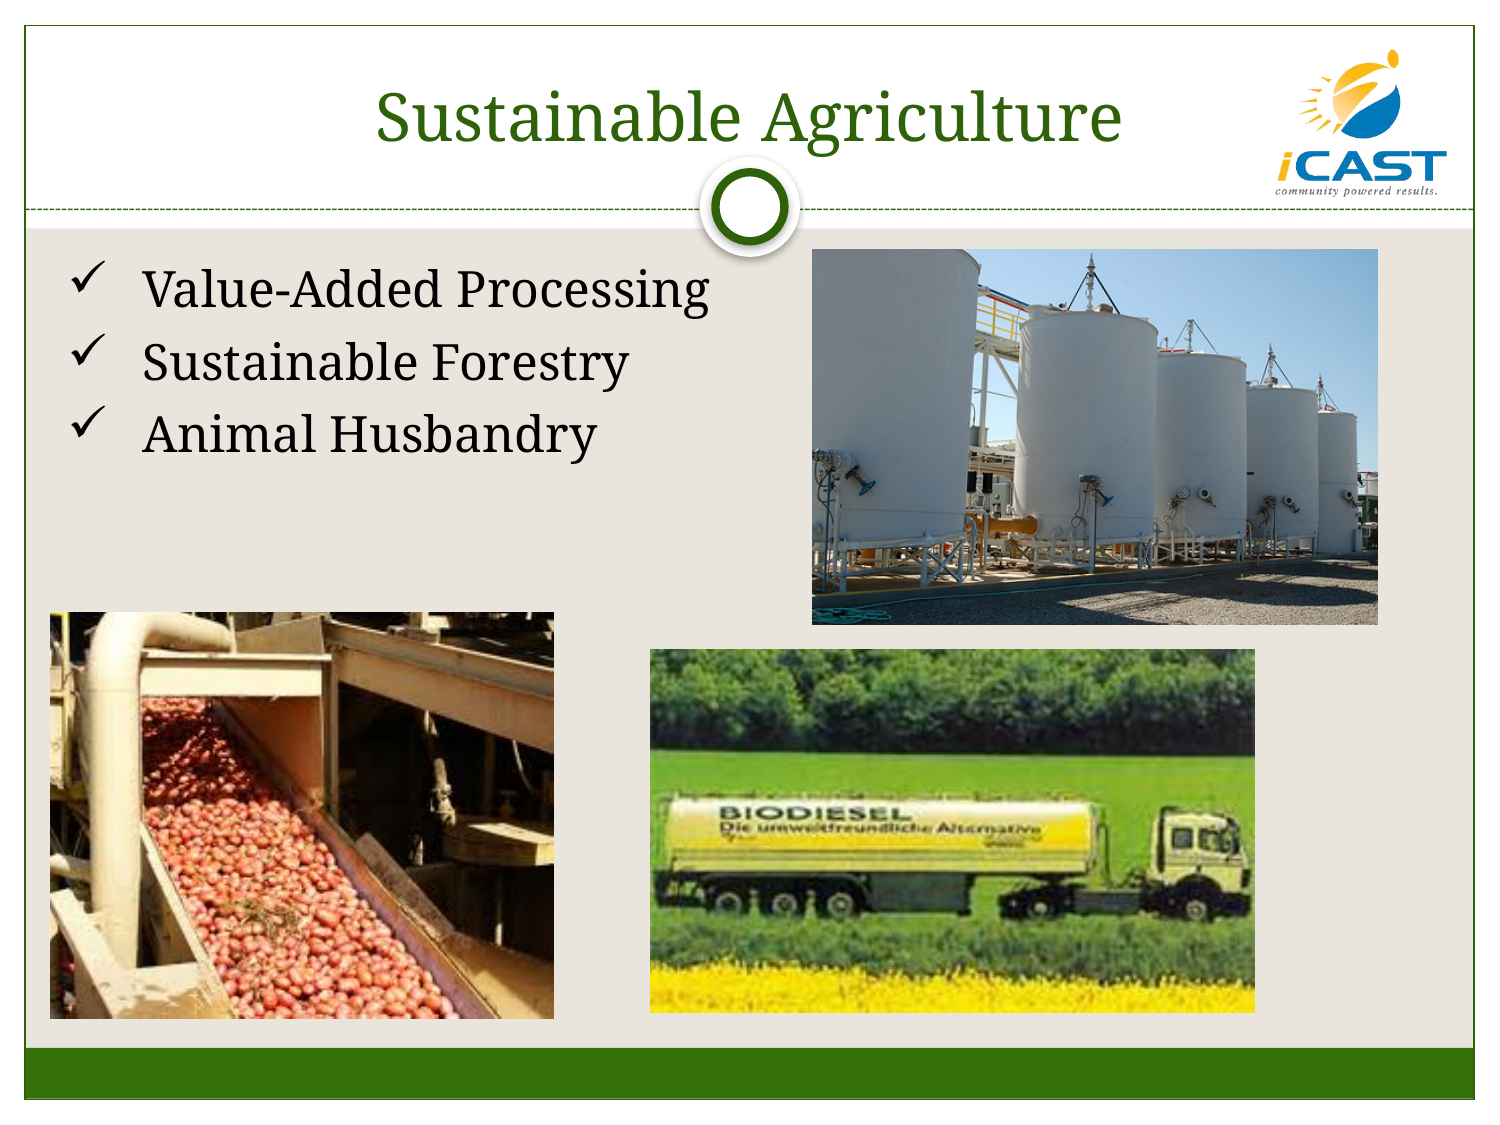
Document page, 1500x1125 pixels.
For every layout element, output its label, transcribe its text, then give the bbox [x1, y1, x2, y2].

picture [1274, 49, 1449, 201]
list Value-Added Processing Sustainable Forestry Animal Husbandry [52, 250, 1448, 1038]
picture [812, 249, 1378, 626]
title Sustainable Agriculture [52, 37, 1448, 162]
picture [649, 649, 1255, 1013]
picture [49, 612, 554, 1020]
